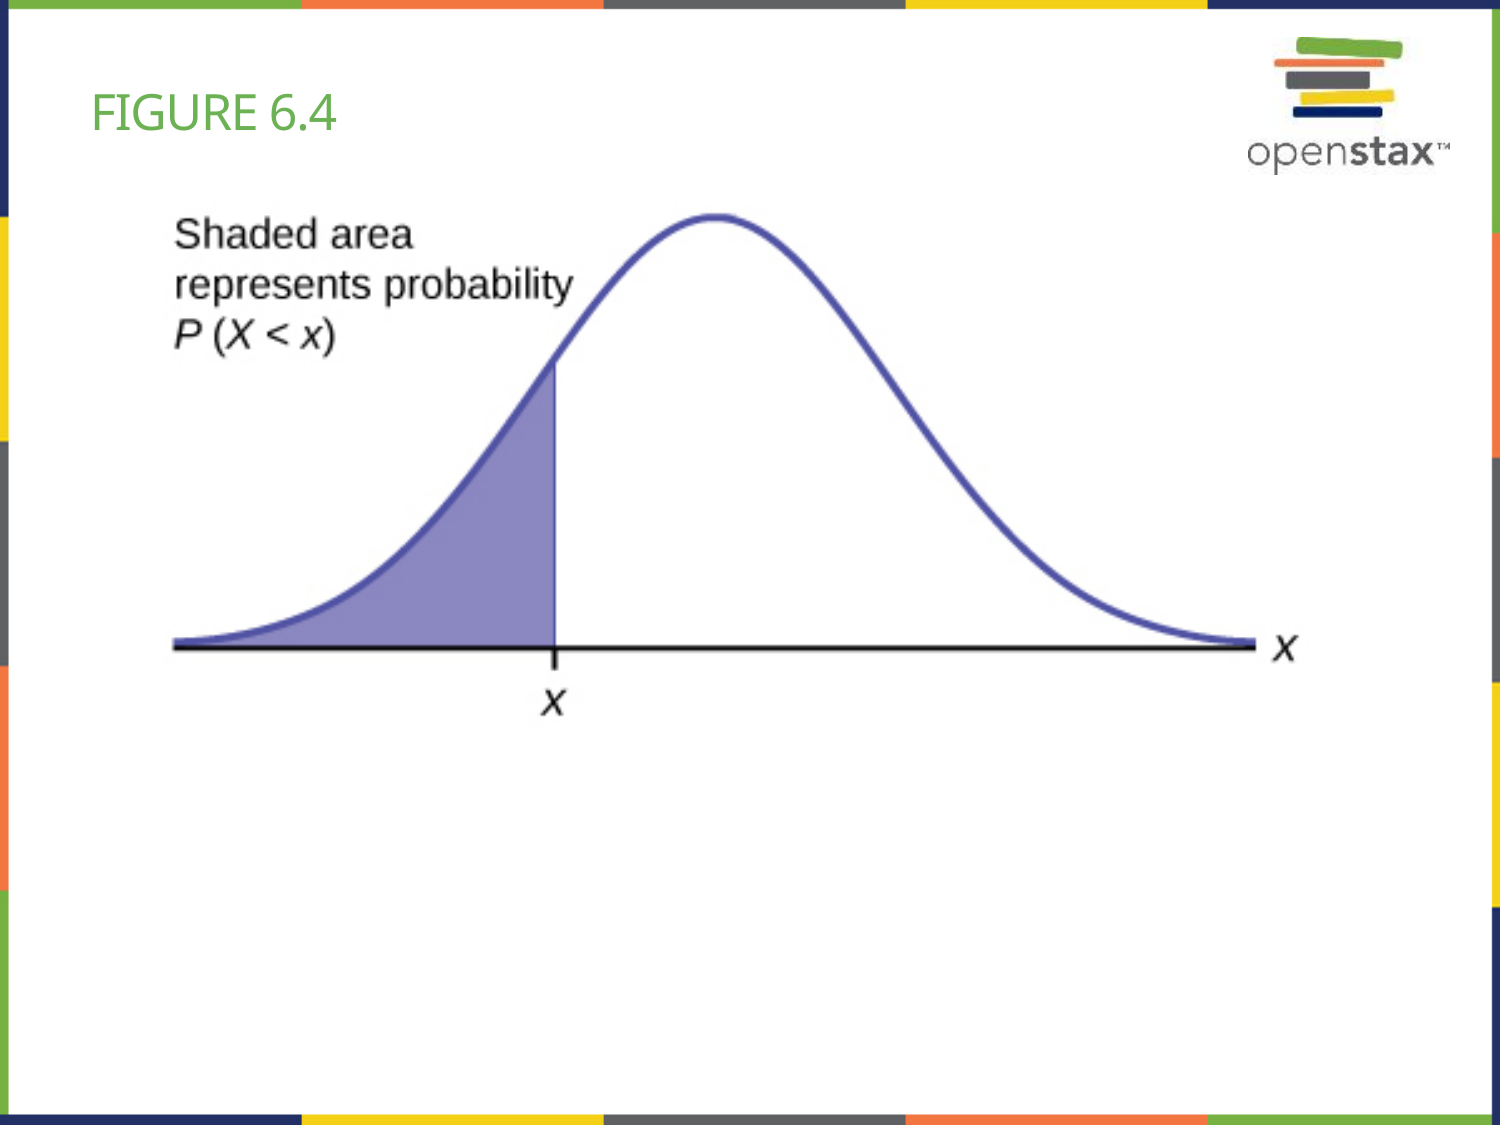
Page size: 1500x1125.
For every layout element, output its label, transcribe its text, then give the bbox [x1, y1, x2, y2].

title Figure 6.4 [75, 39, 1246, 148]
picture [0, 0, 1500, 1125]
